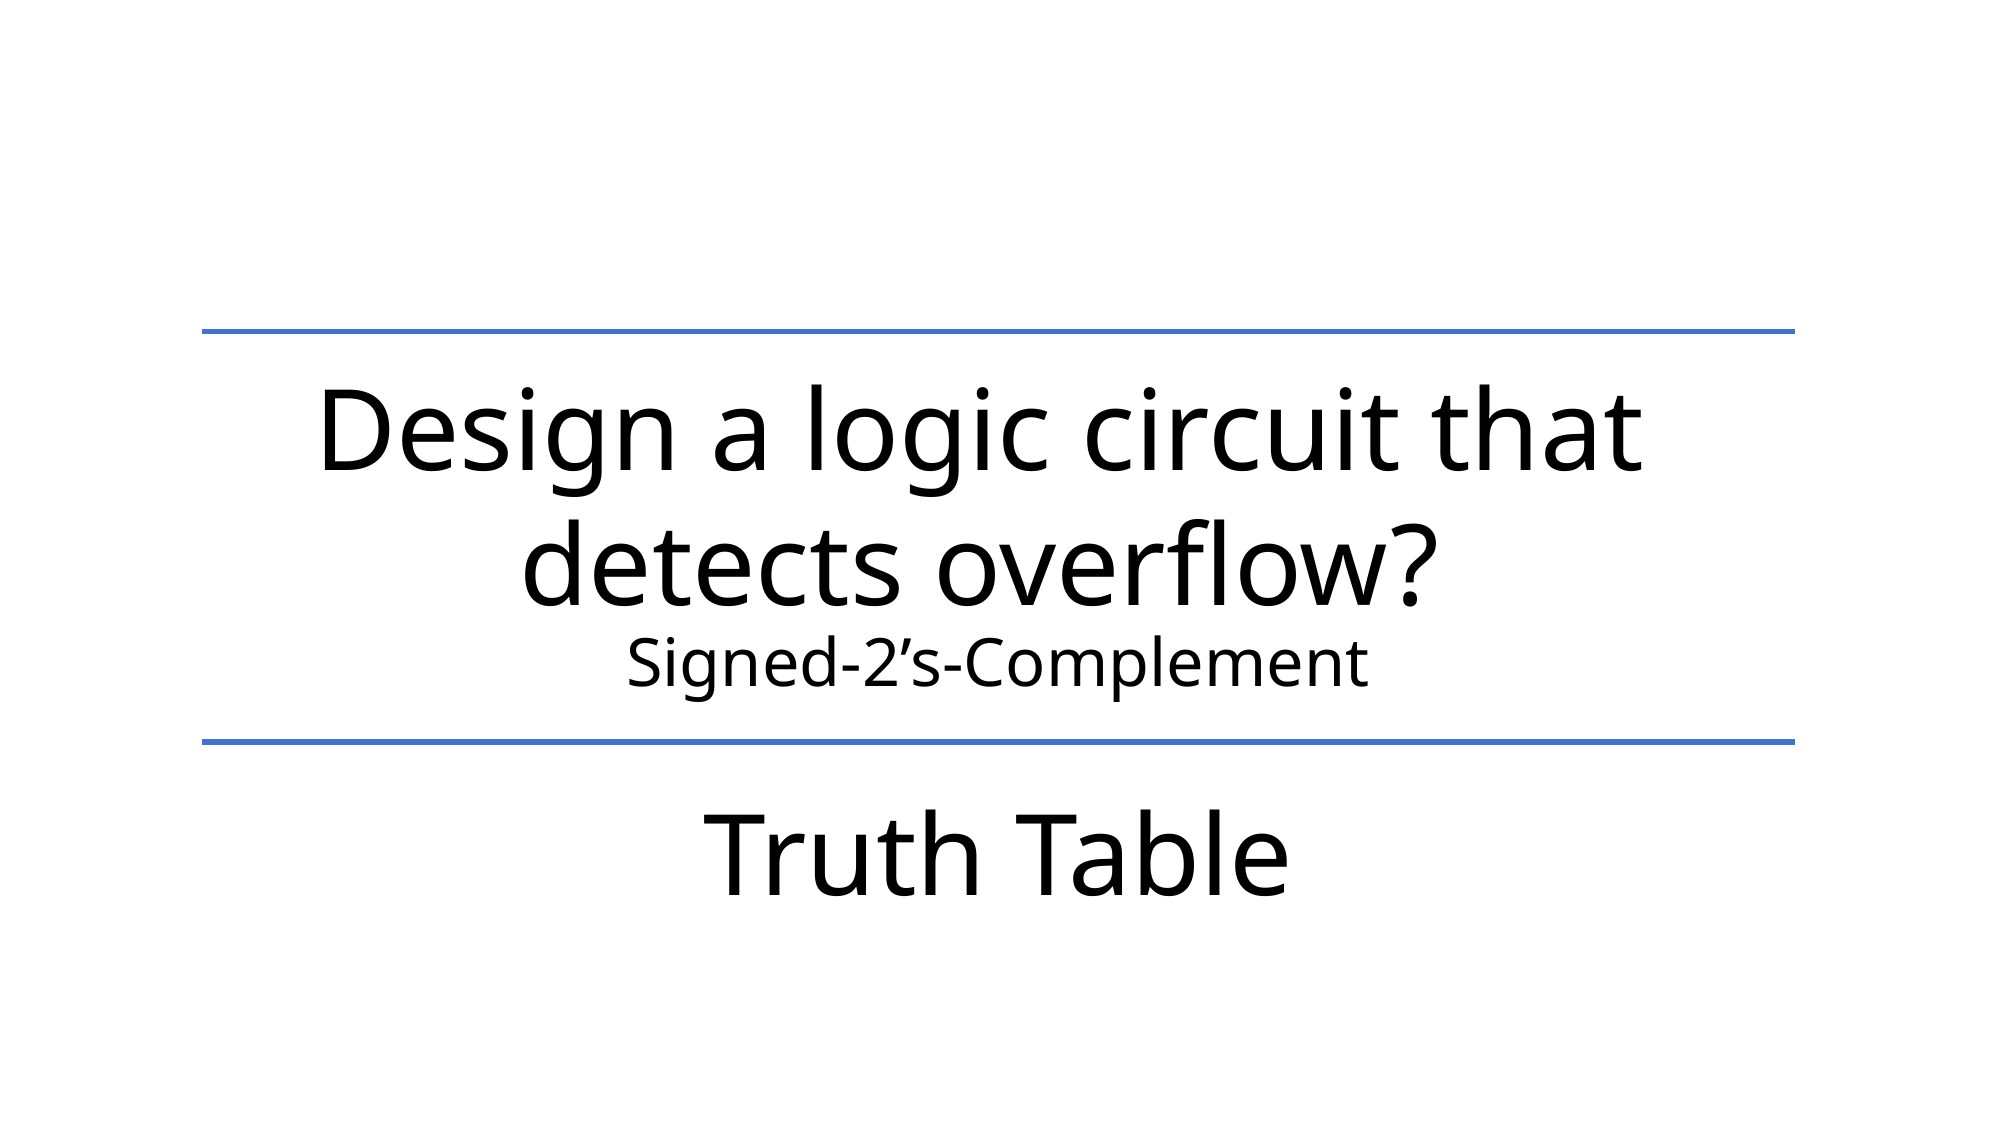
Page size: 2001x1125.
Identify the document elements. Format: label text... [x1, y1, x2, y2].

text_box Truth Table [202, 775, 1795, 925]
text_box Signed-2’s-Complement [202, 612, 1795, 707]
text_box Design a logic circuit that detects overflow? [183, 350, 1776, 635]
